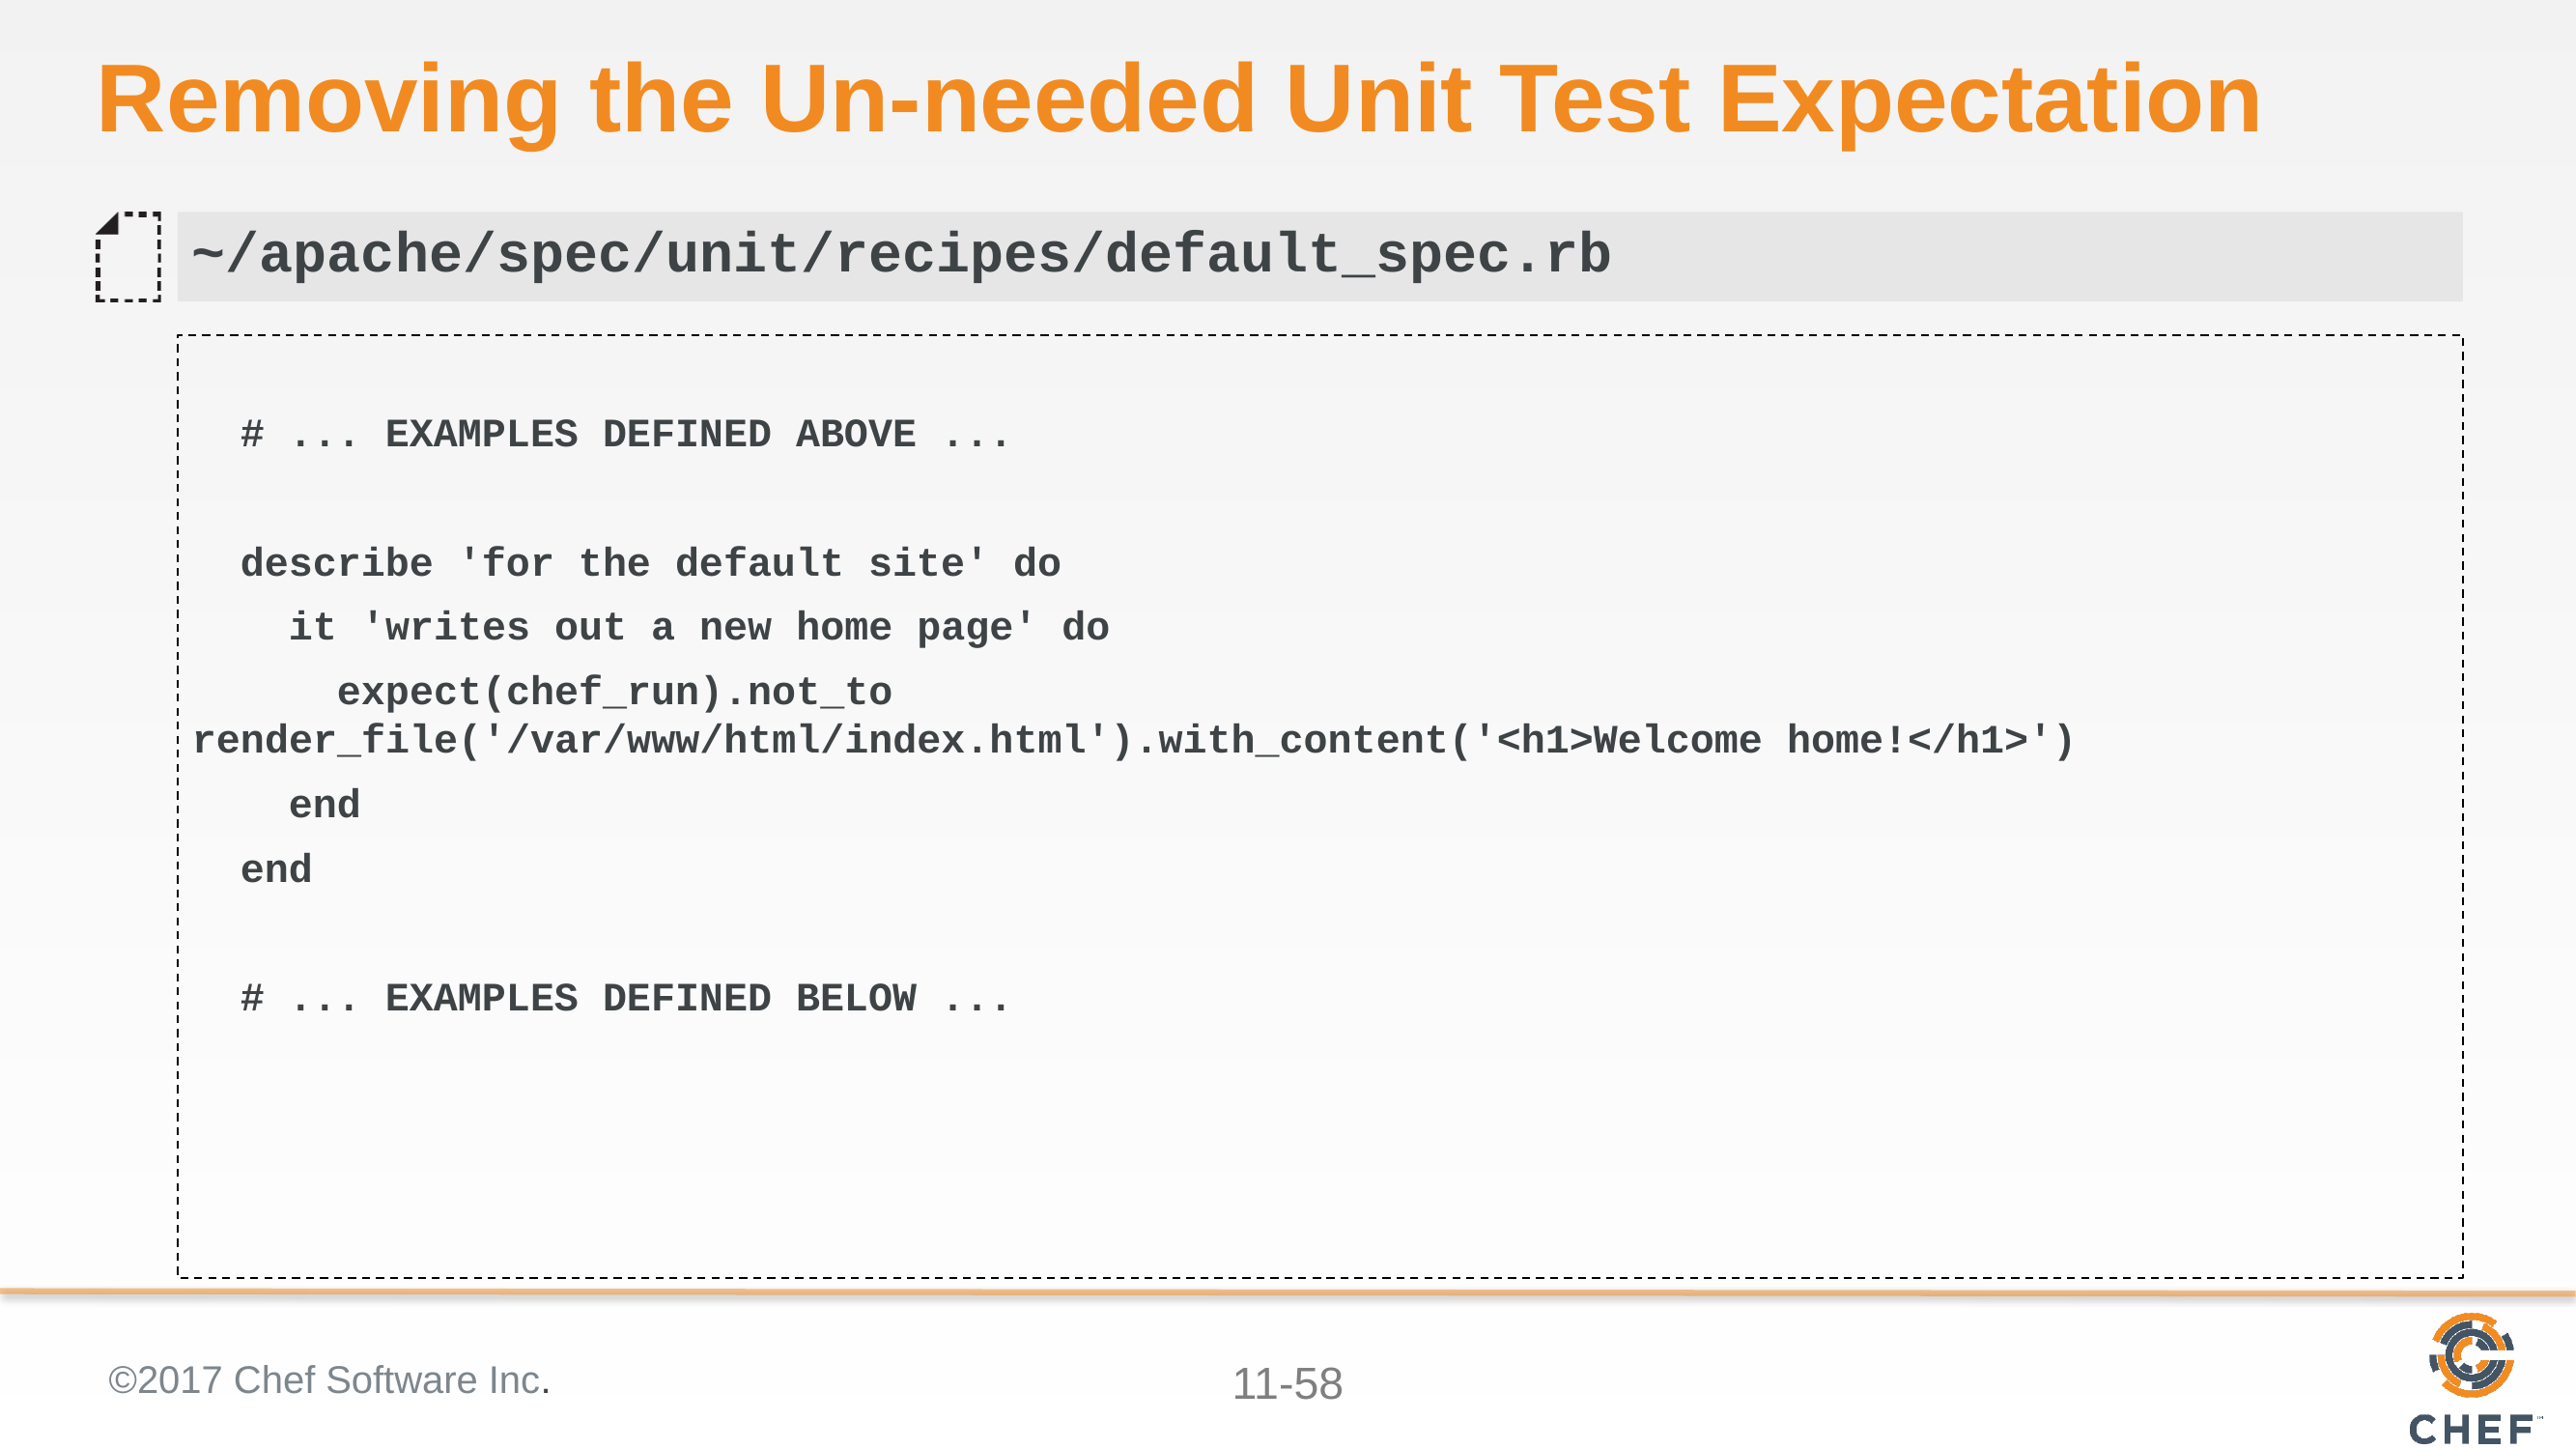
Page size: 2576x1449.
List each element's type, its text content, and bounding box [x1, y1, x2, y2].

title Removing the Un-needed Unit Test Expectation [96, 48, 2463, 180]
picture [2399, 1297, 2551, 1449]
list ~/apache/spec/unit/recipes/default_spec.rb [177, 212, 2463, 302]
list # ... EXAMPLES DEFINED ABOVE ... describe 'for the default site' do it 'writes out a new home page' do expect(chef_run).not_to render_file('/var/www/html/index.html').with_content('<h1>Welcome home!</h1>') end end # ... EXAMPLES DEFINED BELOW ... [177, 334, 2464, 1279]
